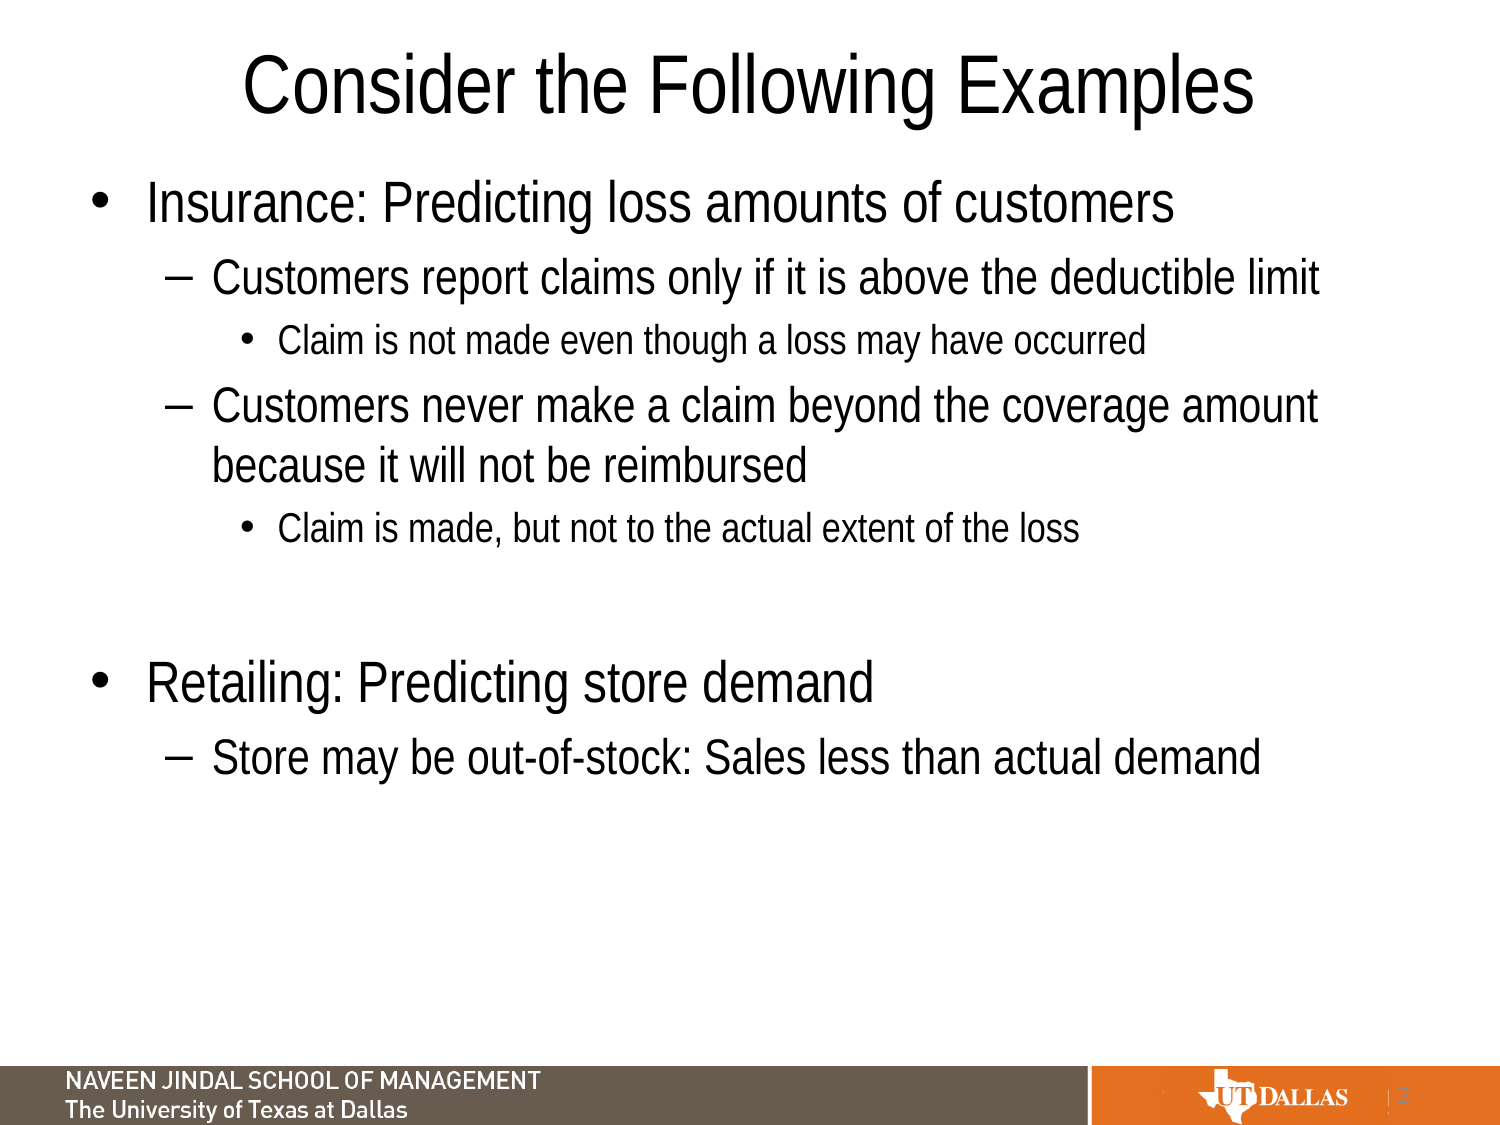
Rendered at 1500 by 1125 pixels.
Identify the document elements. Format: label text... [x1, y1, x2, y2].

picture [0, 1066, 1500, 1125]
title Consider the Following Examples [75, 0, 1425, 157]
slide_number 2 [1074, 1063, 1425, 1124]
list Insurance: Predicting loss amounts of customers Customers report claims only if it is above the deductible limit Claim is not made even though a loss may have occurred Customers never make a claim beyond the coverage amount because it will not be reimbursed Claim is made, but not to the actual extent of the loss Retailing: Predicting store demand Store may be out-of-stock: Sales less than actual demand [75, 157, 1425, 1105]
